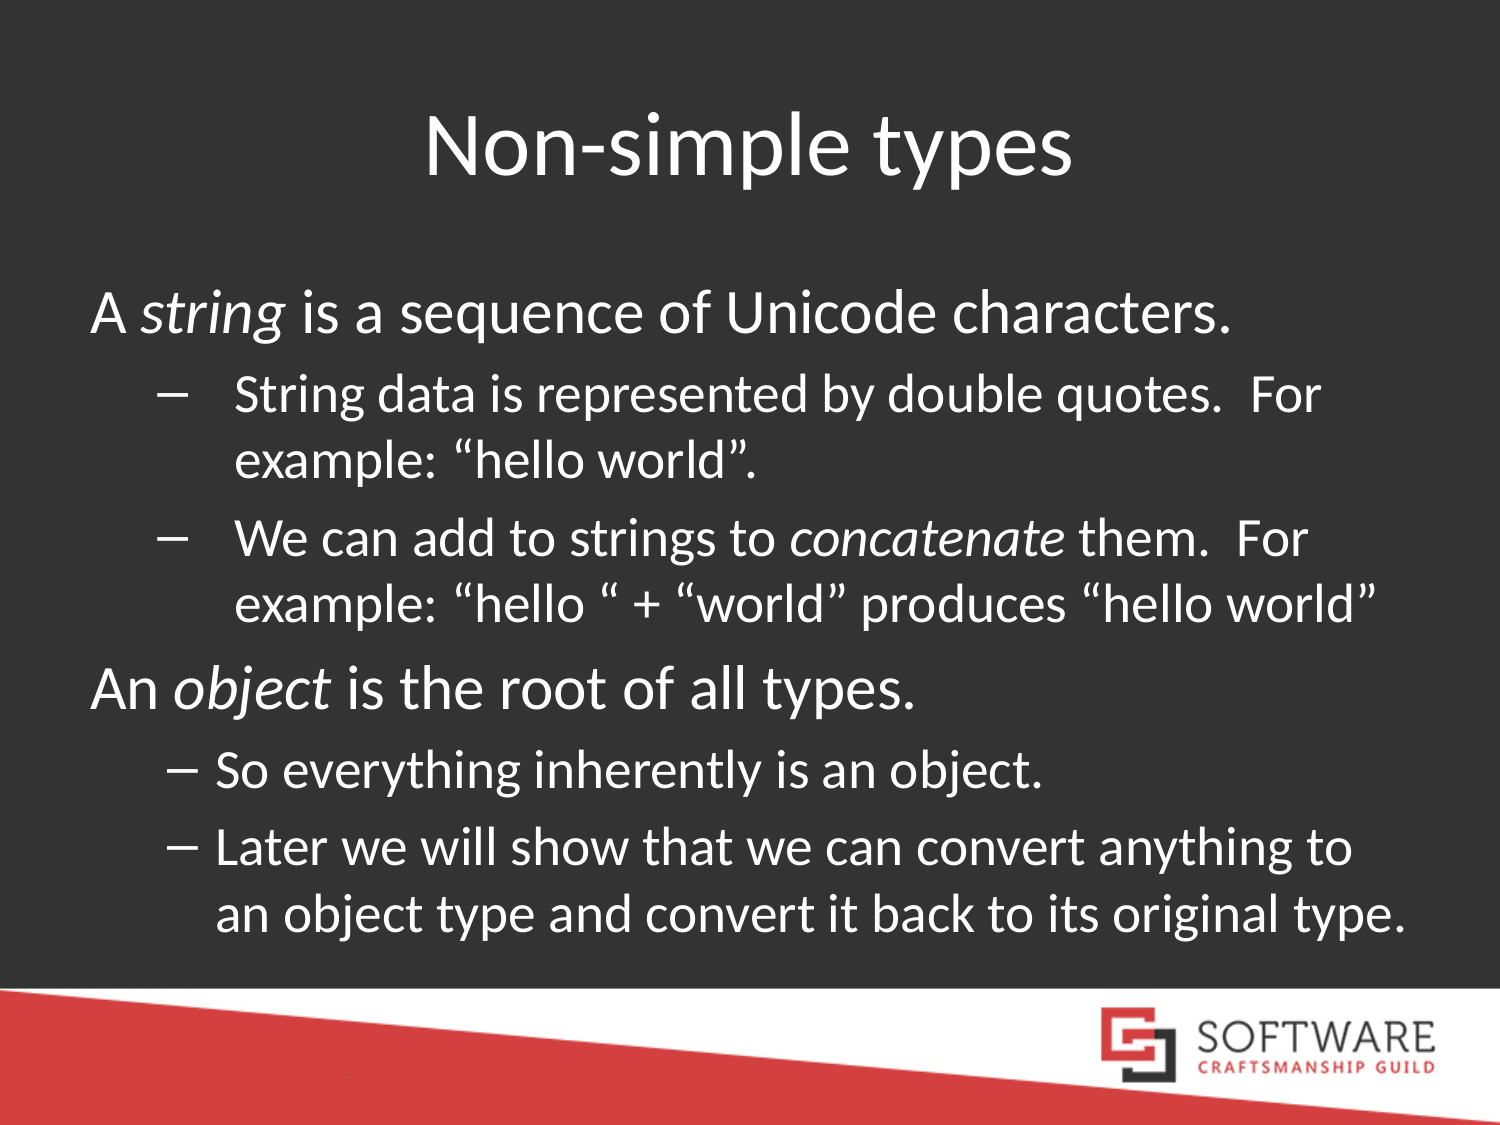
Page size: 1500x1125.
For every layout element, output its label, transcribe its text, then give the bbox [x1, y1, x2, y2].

picture [0, 0, 1500, 1125]
title Non-simple types [75, 45, 1425, 233]
list A string is a sequence of Unicode characters. String data is represented by double quotes. For example: “hello world”. We can add to strings to concatenate them. For example: “hello “ + “world” produces “hello world” An object is the root of all types. So everything inherently is an object. Later we will show that we can convert anything to an object type and convert it back to its original type. [75, 262, 1425, 988]
